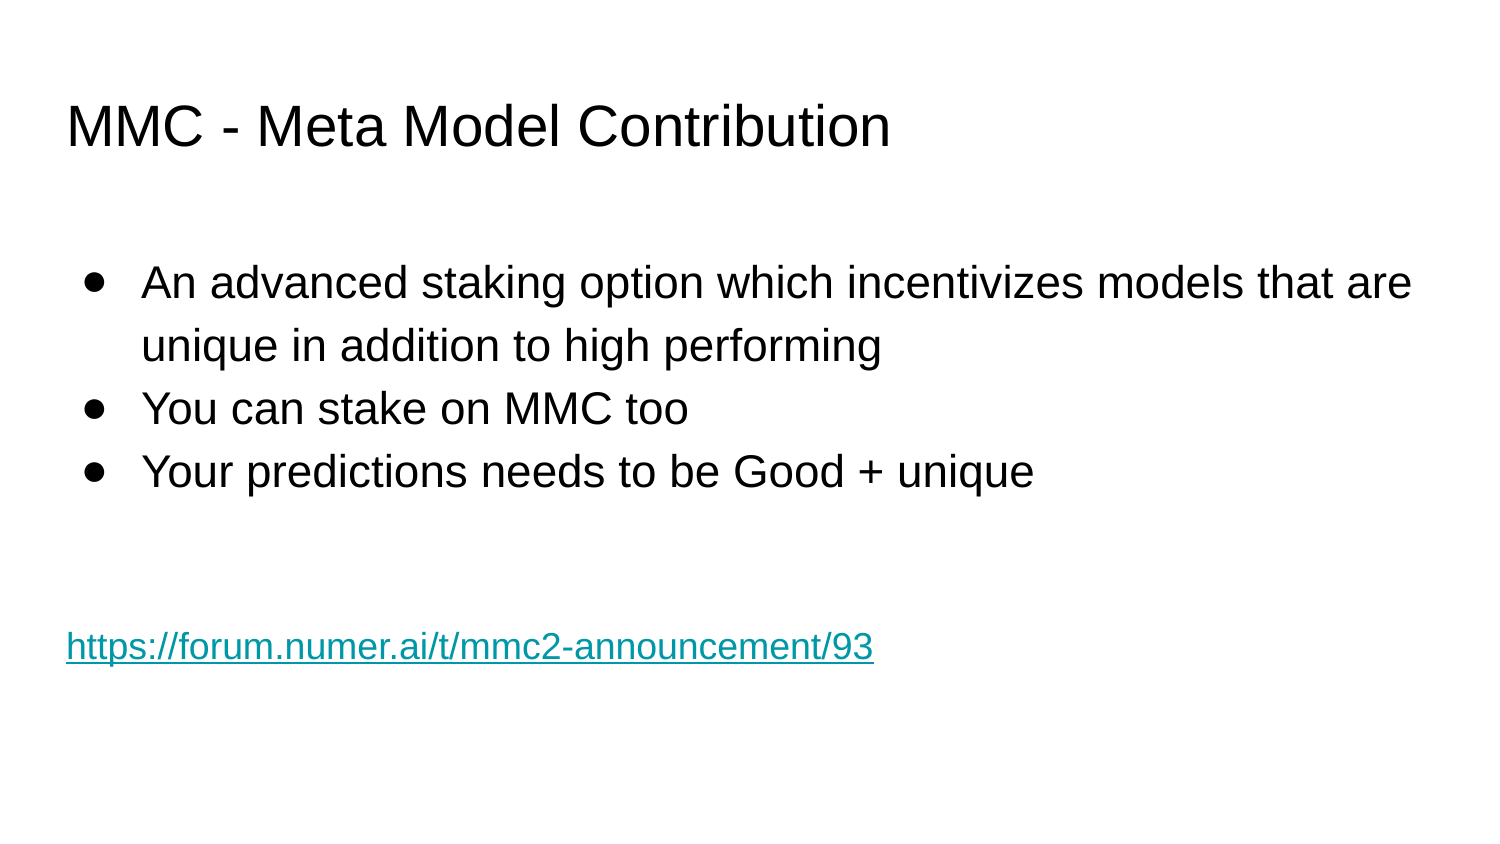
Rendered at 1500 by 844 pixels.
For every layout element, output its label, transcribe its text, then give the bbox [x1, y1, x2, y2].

list An advanced staking option which incentivizes models that are unique in addition to high performing You can stake on MMC too Your predictions needs to be Good + unique https://forum.numer.ai/t/mmc2-announcement/93 [51, 229, 1449, 712]
title MMC - Meta Model Contribution [51, 72, 1449, 167]
